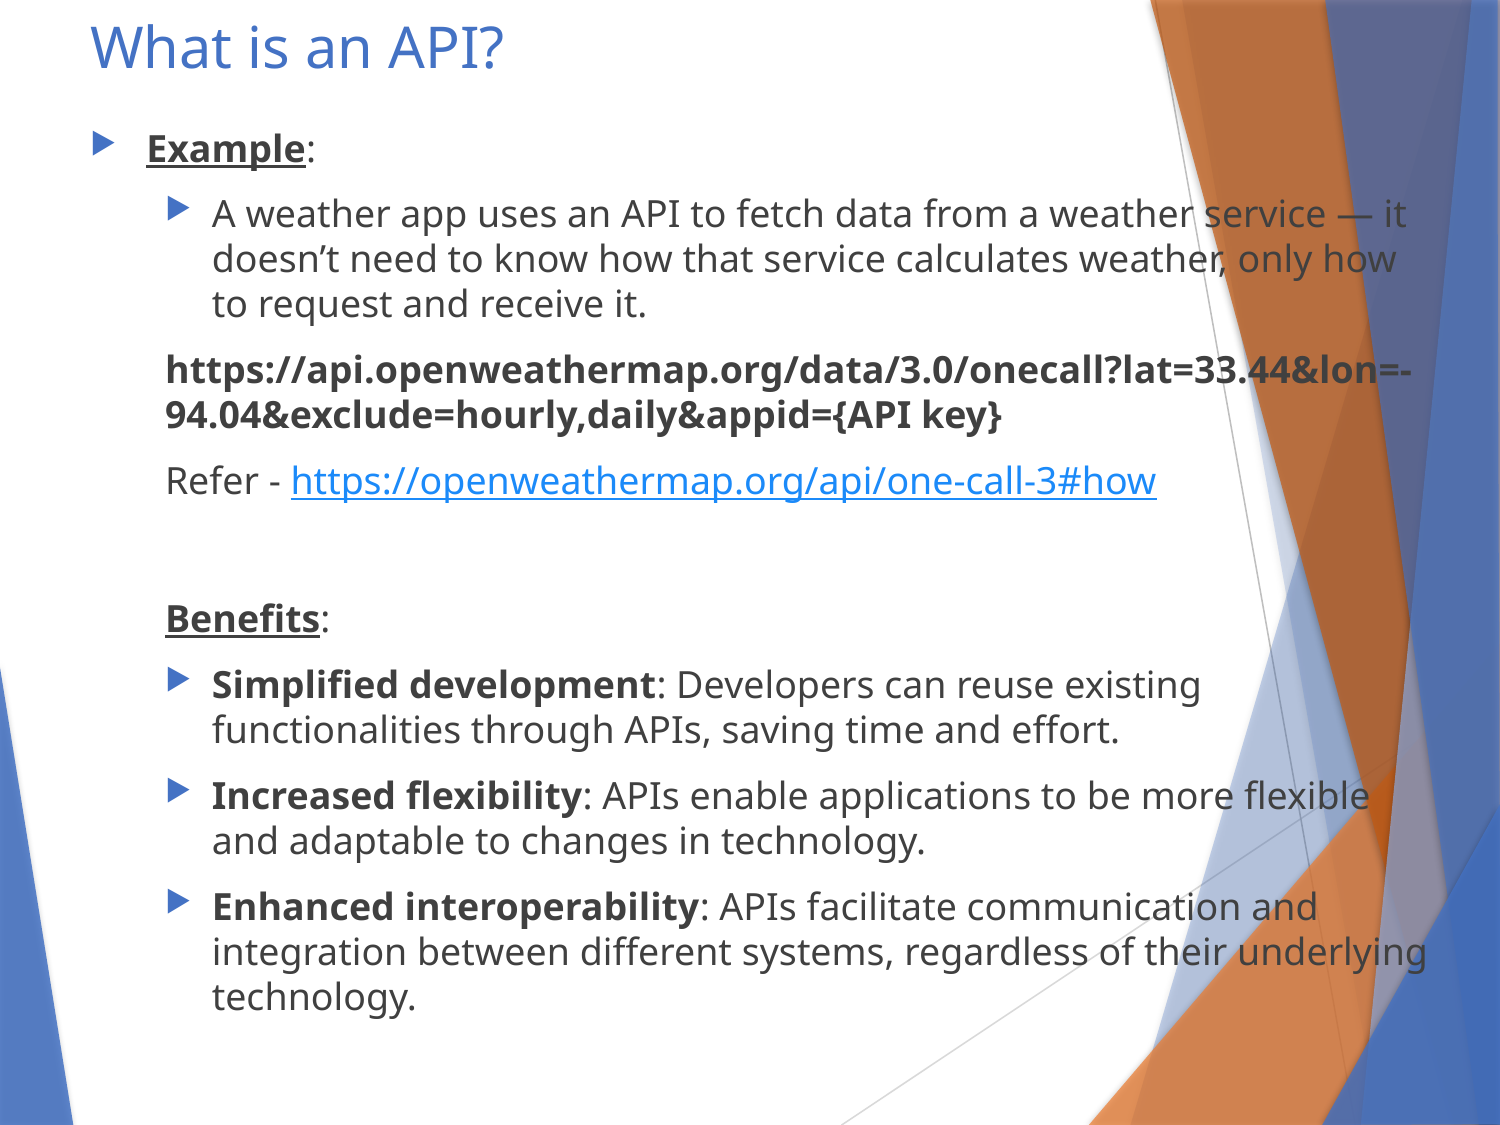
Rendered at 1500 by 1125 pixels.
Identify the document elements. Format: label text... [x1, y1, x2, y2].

list Example: A weather app uses an API to fetch data from a weather service — it doesn’t need to know how that service calculates weather, only how to request and receive it. https://api.openweathermap.org/data/3.0/onecall?lat=33.44&lon=-94.04&exclude=hourly,daily&appid={API key} Refer - https://openweathermap.org/api/one-call-3#how Benefits: Simplified development: Developers can reuse existing functionalities through APIs, saving time and effort. Increased flexibility: APIs enable applications to be more flexible and adaptable to changes in technology. Enhanced interoperability: APIs facilitate communication and integration between different systems, regardless of their underlying technology. [75, 117, 1447, 1080]
title What is an API? [75, 3, 1425, 89]
